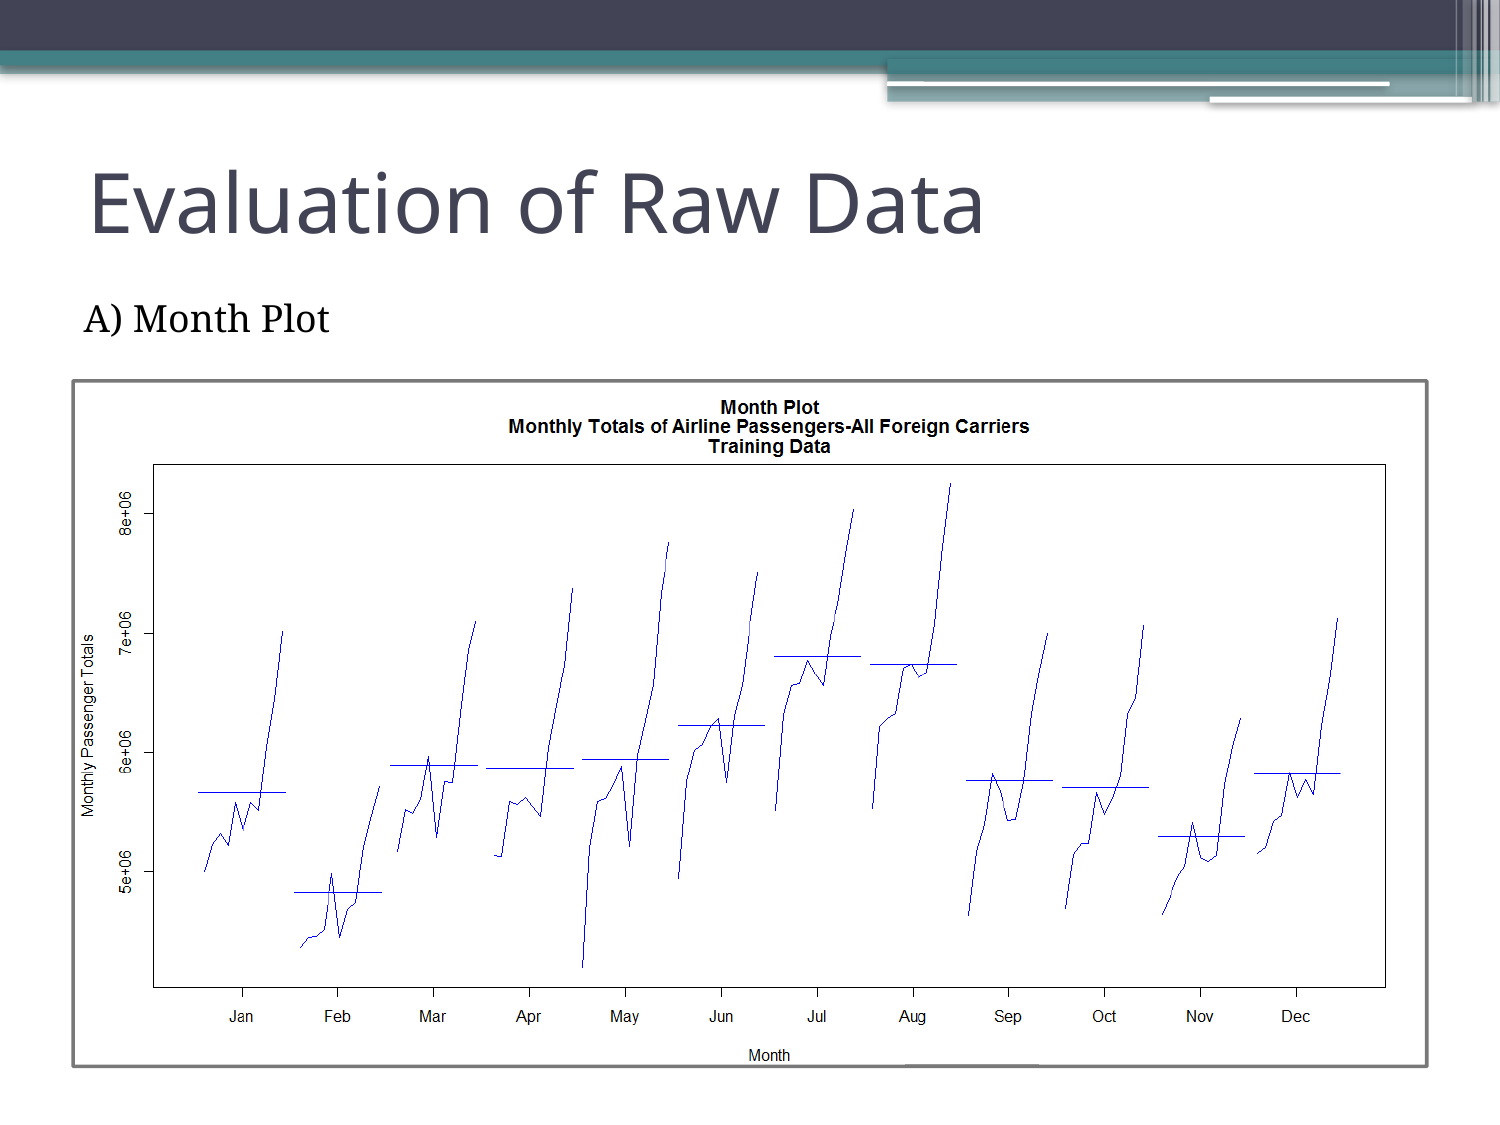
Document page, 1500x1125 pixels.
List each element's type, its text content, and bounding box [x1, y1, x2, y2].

title Evaluation of Raw Data [72, 112, 1423, 288]
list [74, 382, 1426, 1065]
text_box A) Month Plot [68, 287, 346, 348]
